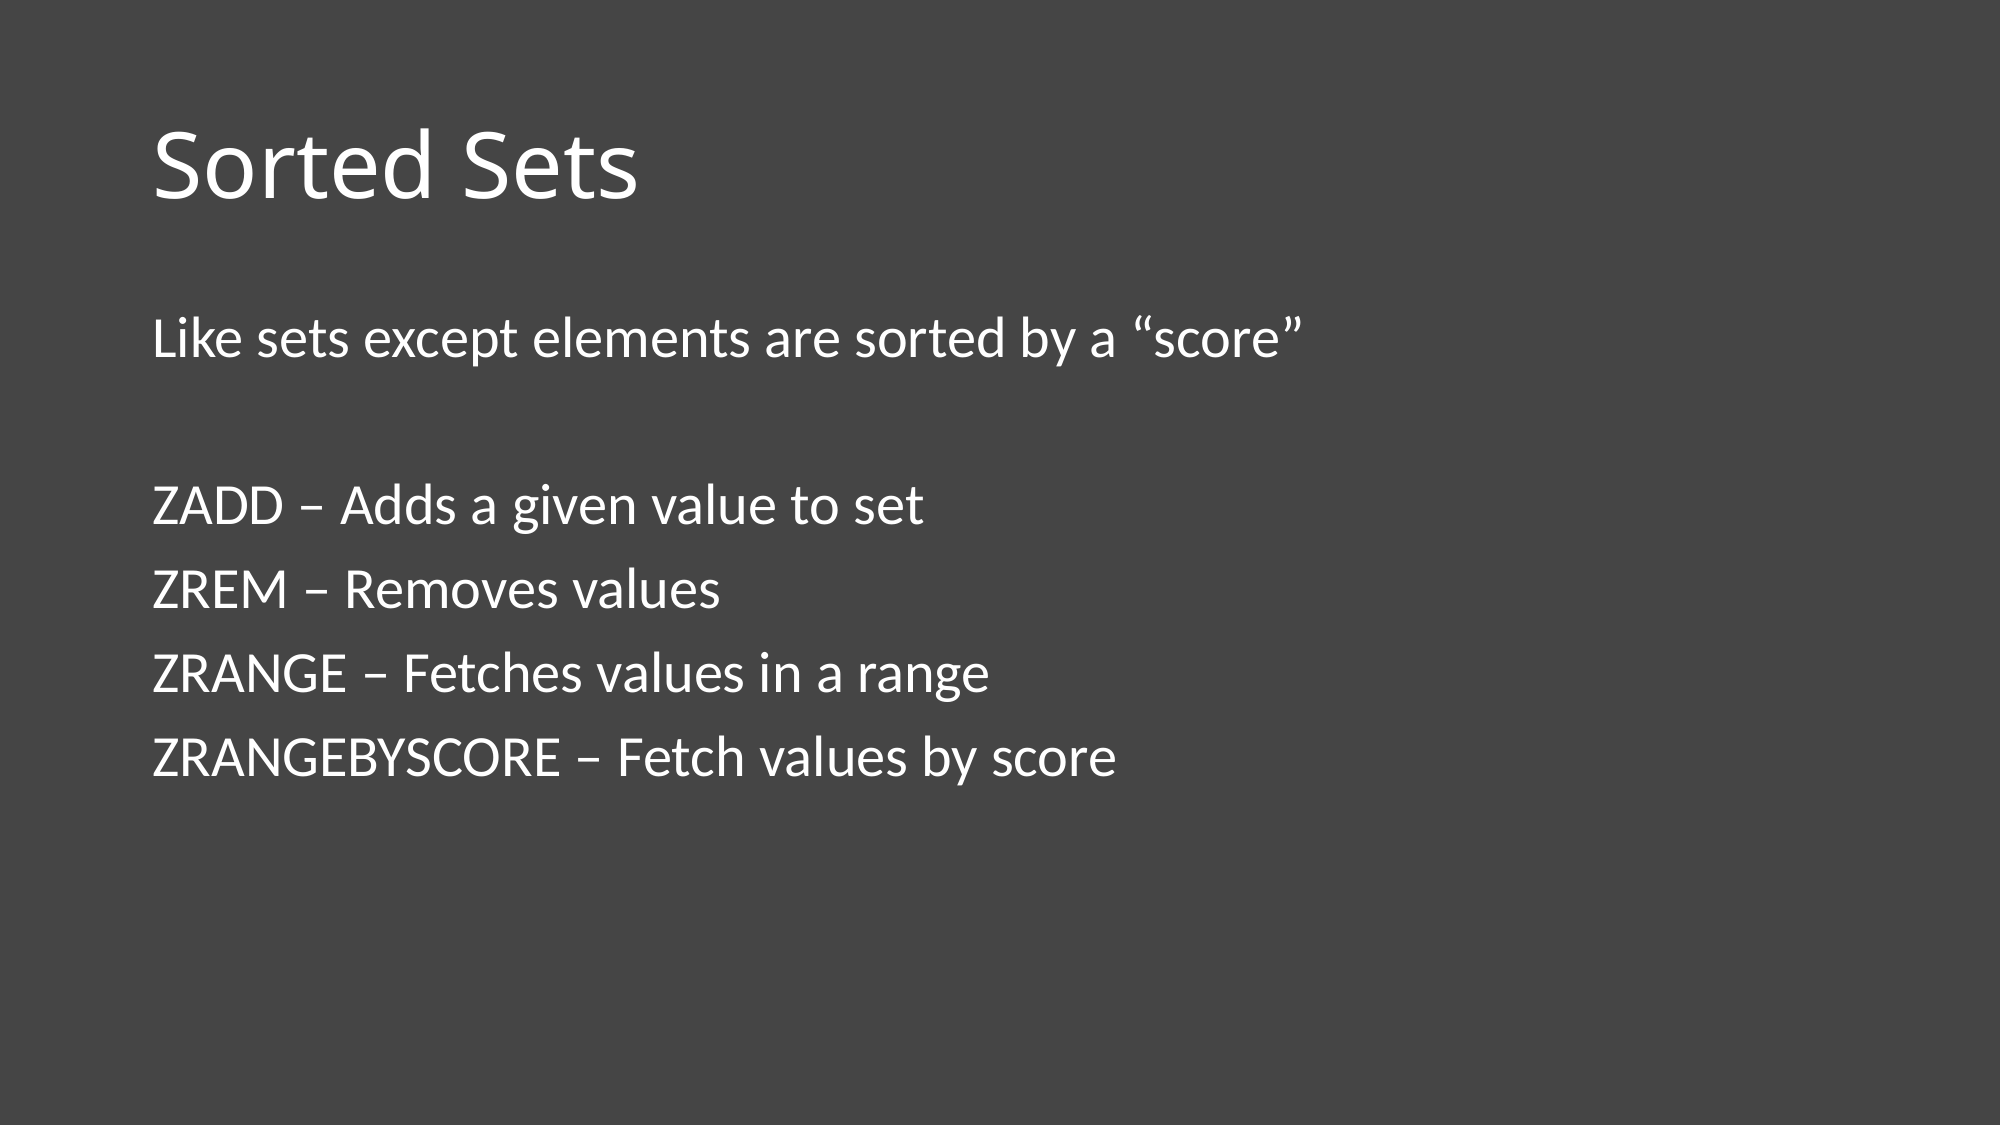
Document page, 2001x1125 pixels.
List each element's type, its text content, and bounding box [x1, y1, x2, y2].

list Like sets except elements are sorted by a “score” ZADD – Adds a given value to set ZREM – Removes values ZRANGE – Fetches values in a range ZRANGEBYSCORE – Fetch values by score [137, 299, 1863, 1014]
title Sorted Sets [137, 59, 1863, 278]
